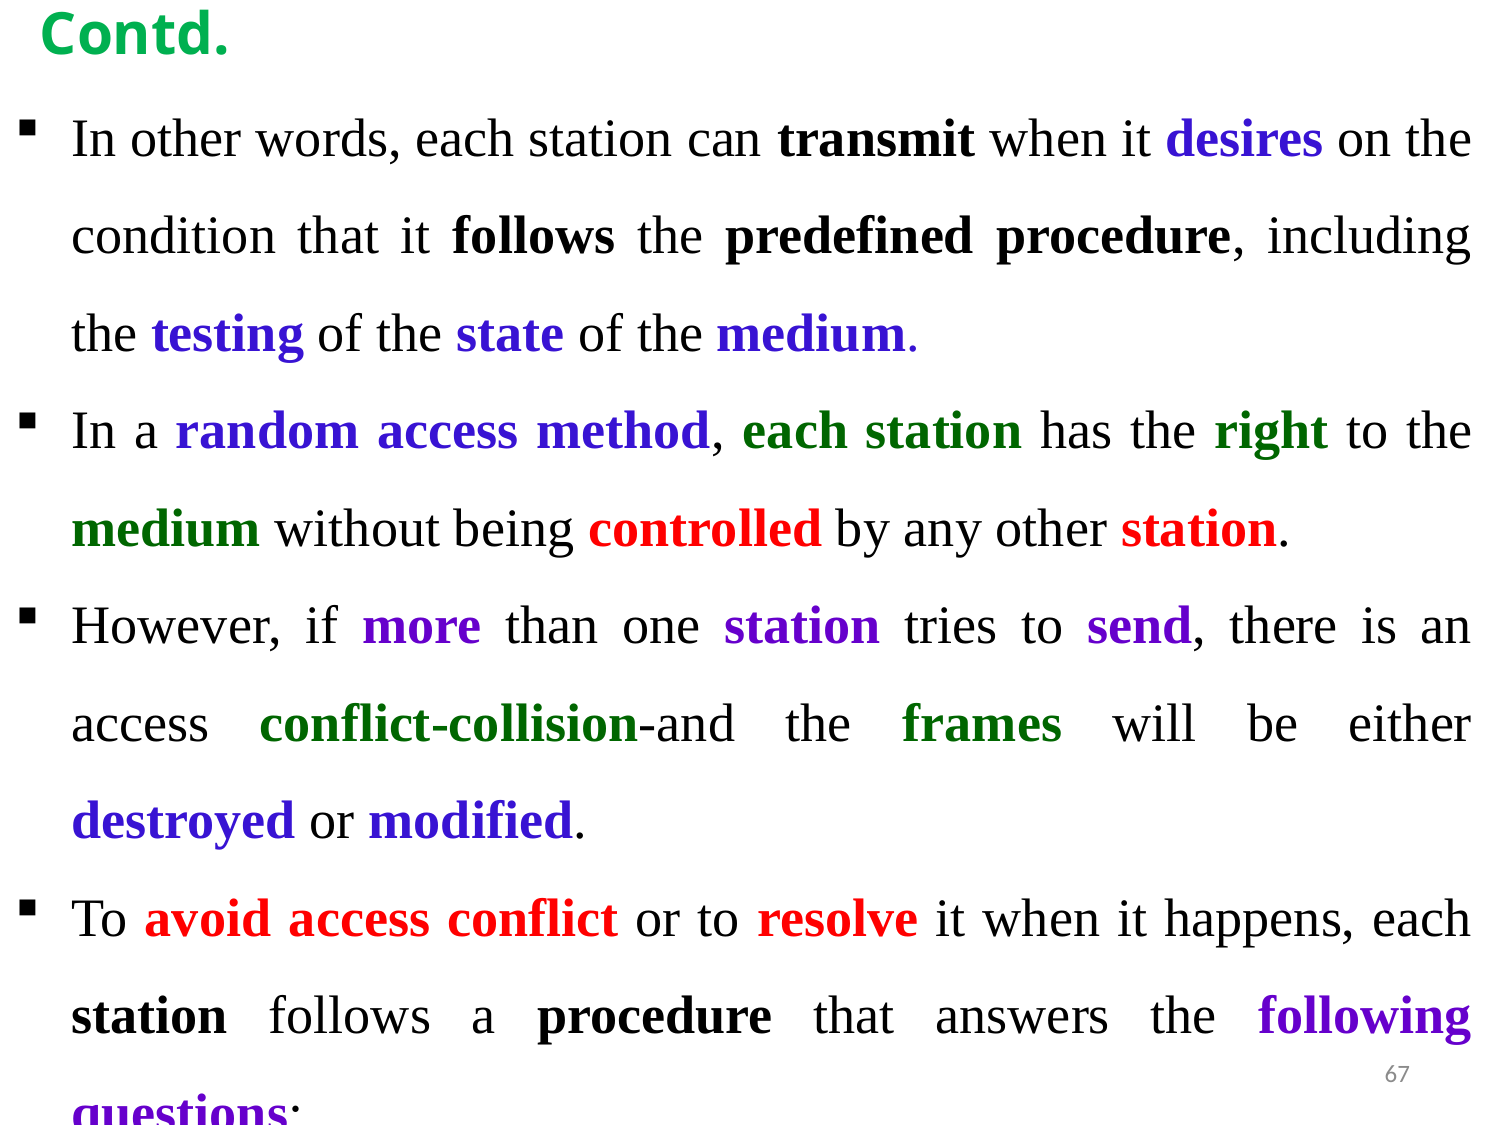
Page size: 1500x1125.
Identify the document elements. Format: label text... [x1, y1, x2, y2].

slide_number 67 [1074, 1042, 1425, 1103]
text_box Contd. [24, 0, 1375, 63]
list In other words, each station can transmit when it desires on the condition that it follows the predefined procedure, including the testing of the state of the medium. In a random access method, each station has the right to the medium without being controlled by any other station. However, if more than one station tries to send, there is an access conflict-collision-and the frames will be either destroyed or modified. To avoid access conflict or to resolve it when it happens, each station follows a procedure that answers the following questions: [0, 62, 1488, 1103]
